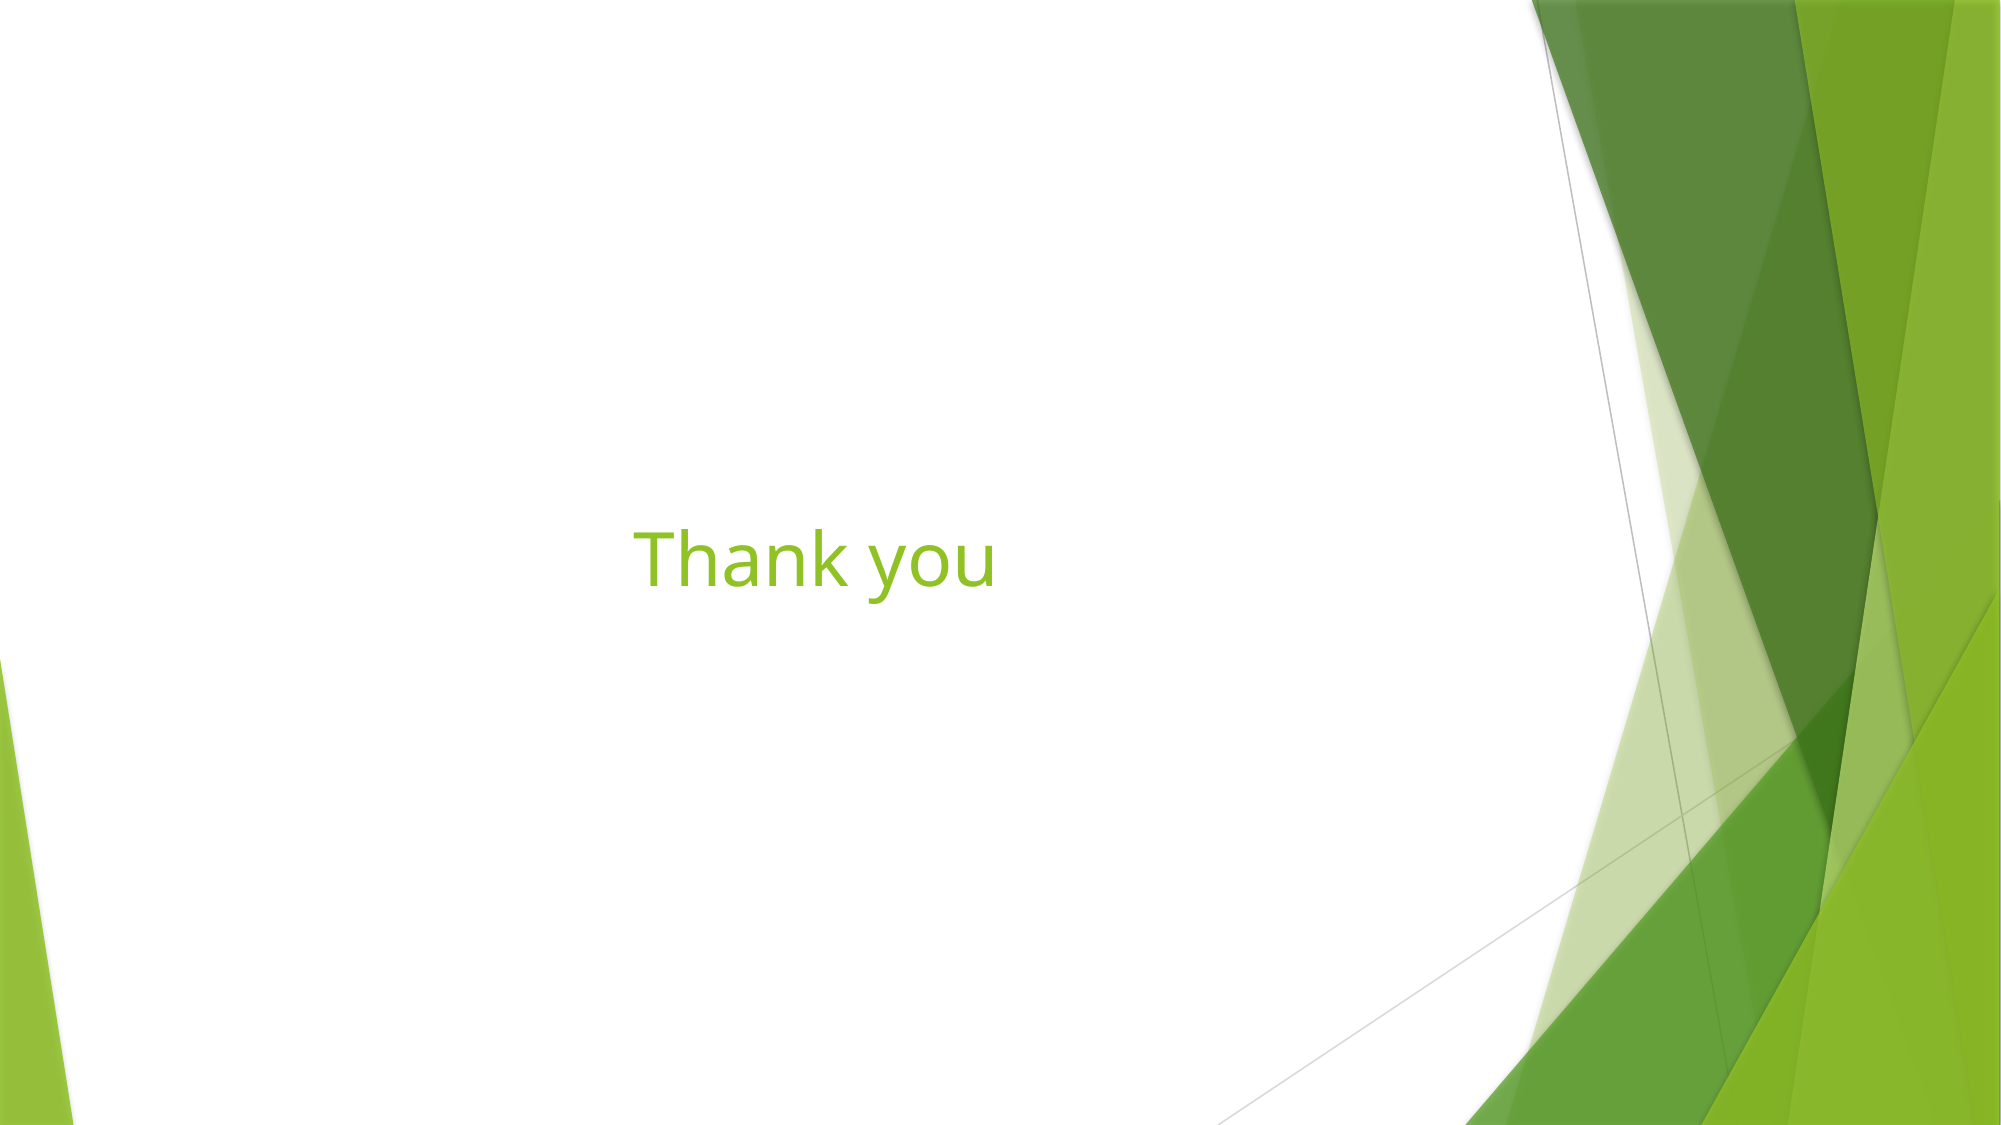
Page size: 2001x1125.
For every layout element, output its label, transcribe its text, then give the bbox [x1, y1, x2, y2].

title Thank you [111, 503, 1522, 745]
